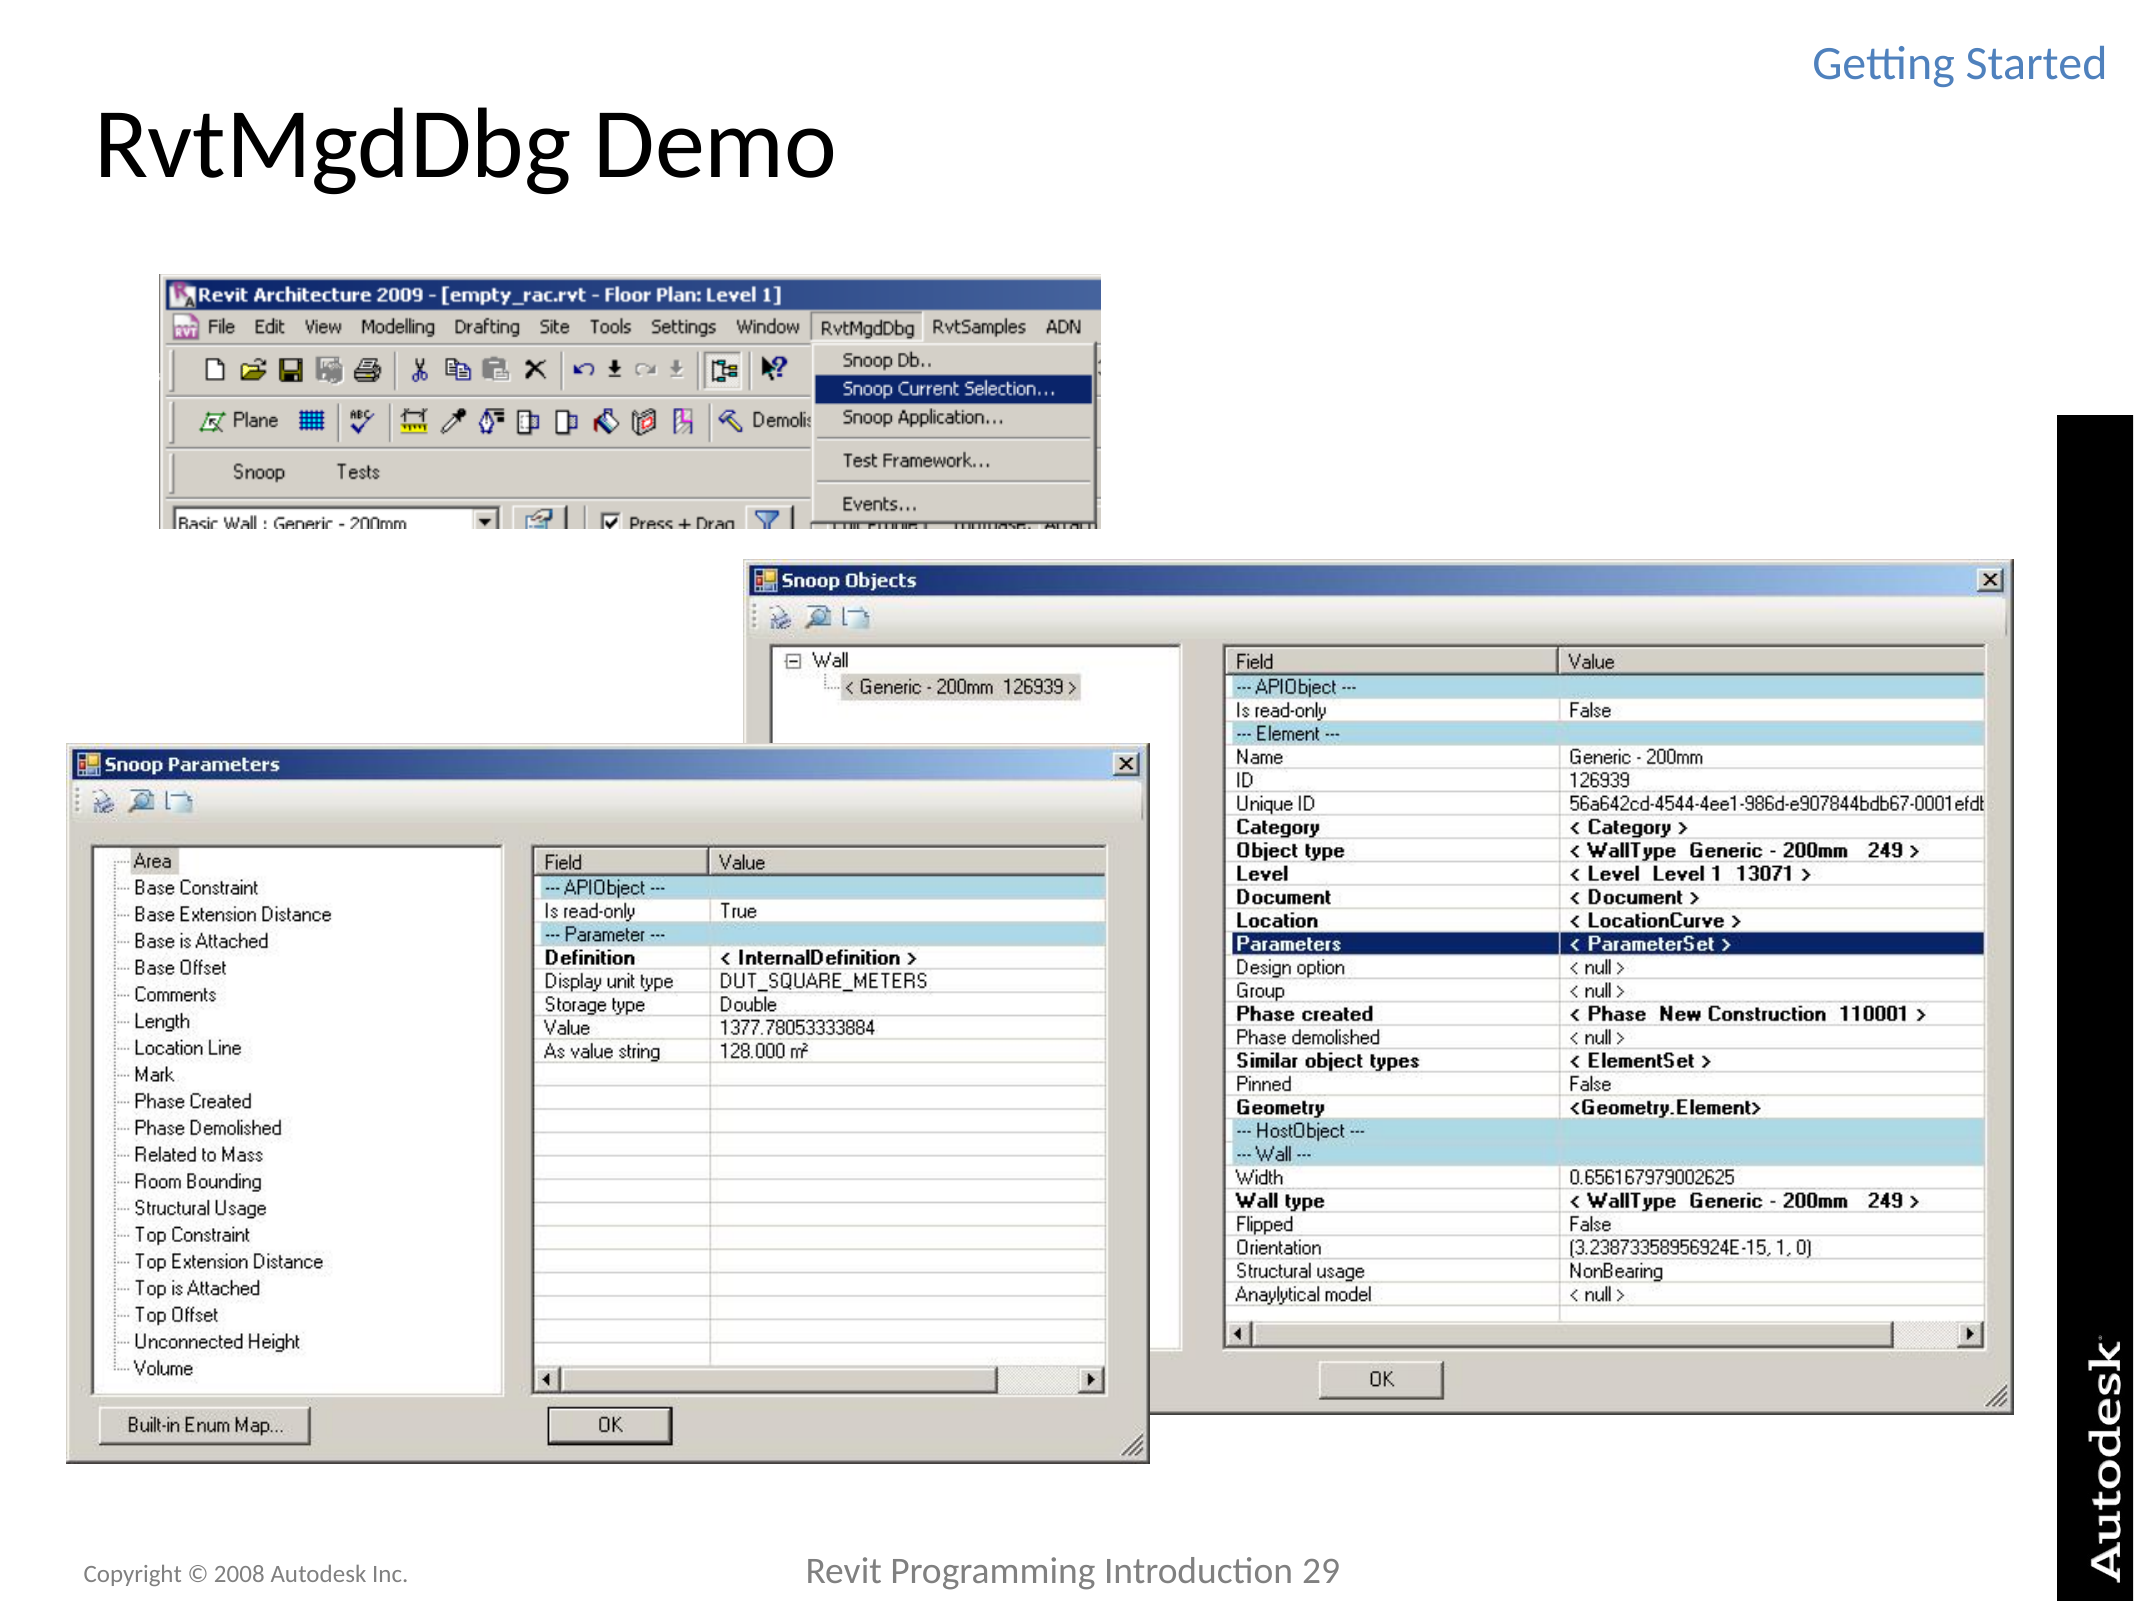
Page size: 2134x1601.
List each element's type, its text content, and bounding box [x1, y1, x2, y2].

picture [2057, 415, 2134, 1601]
title RvtMgdDbg Demo [72, 67, 2016, 205]
text_box Getting Started [1738, 31, 2108, 90]
picture [66, 559, 2015, 1465]
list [158, 274, 1101, 529]
